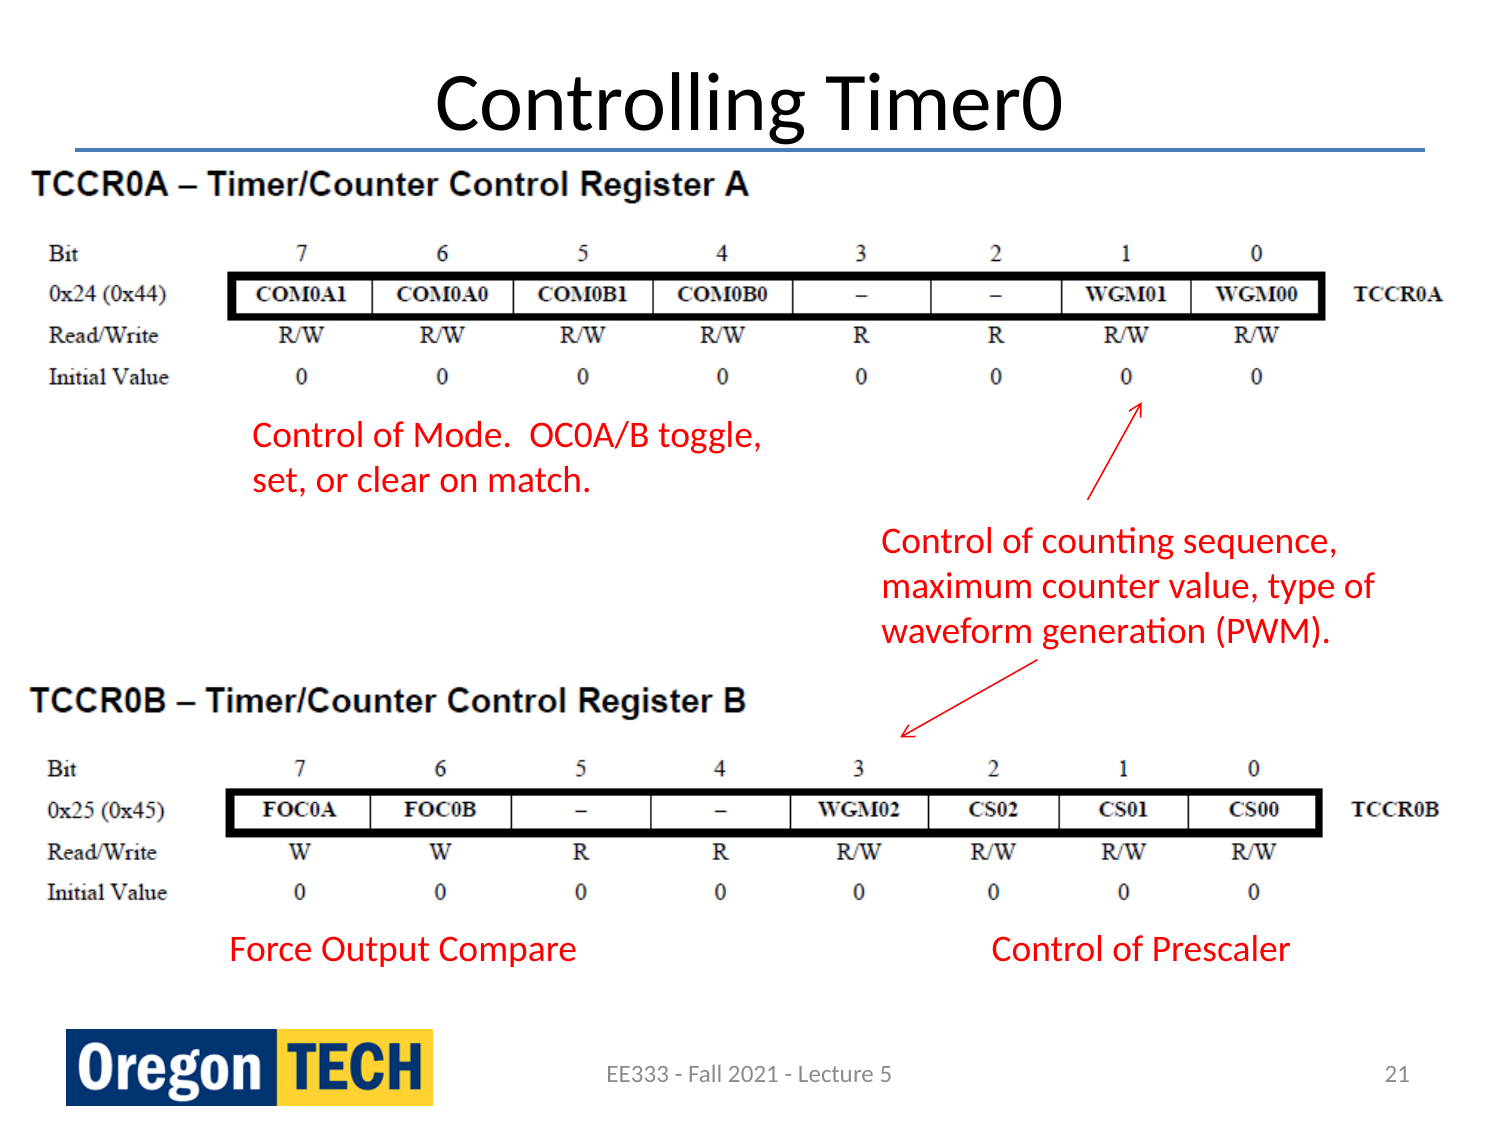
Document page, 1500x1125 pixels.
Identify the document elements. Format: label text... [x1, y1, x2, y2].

title Controlling Timer0 [75, 45, 1425, 150]
text_box Control of counting sequence, maximum counter value, type of waveform generation (PWM). [866, 508, 1417, 658]
picture [66, 1029, 433, 1106]
picture [18, 674, 1457, 917]
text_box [899, 659, 1038, 738]
footer EE333 - Fall 2021 - Lecture 5 [512, 1042, 988, 1103]
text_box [1087, 401, 1142, 501]
text_box Control of Prescaler [976, 926, 1307, 976]
slide_number 21 [1074, 1042, 1425, 1103]
text_box Control of Mode. OC0A/B toggle, set, or clear on match. [237, 412, 788, 507]
text_box Force Output Compare [214, 926, 593, 976]
picture [24, 162, 1451, 403]
